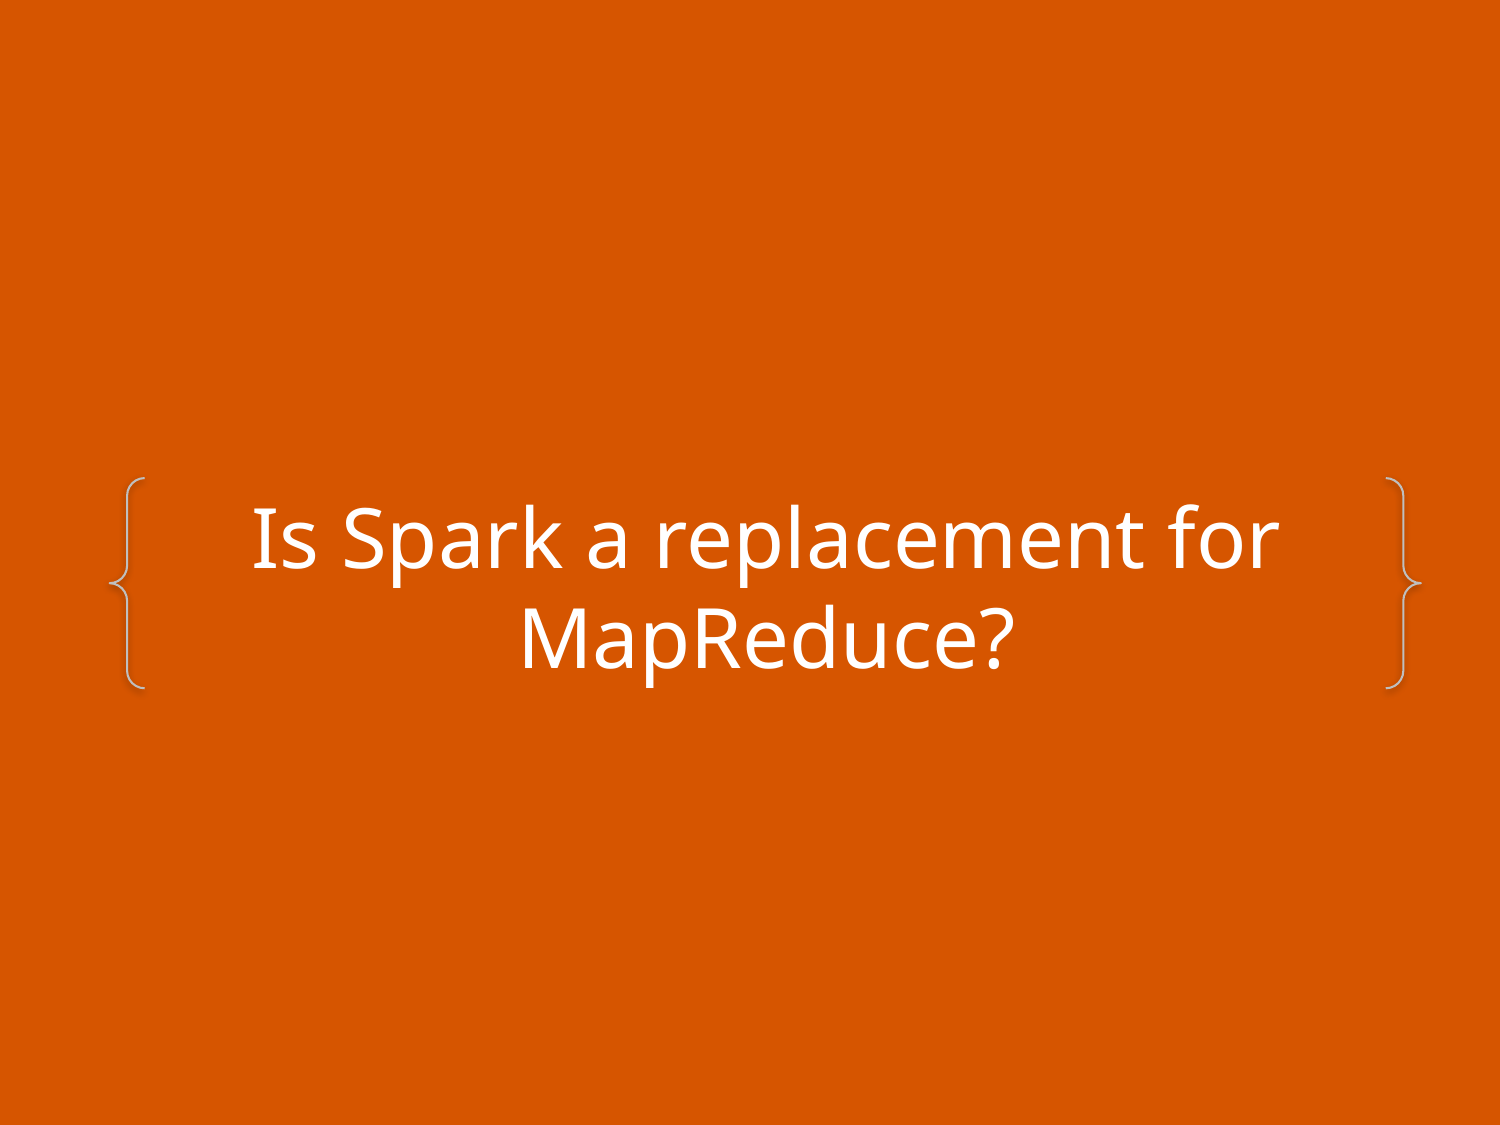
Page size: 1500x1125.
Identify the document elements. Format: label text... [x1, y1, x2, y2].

text_box [107, 475, 216, 691]
text_box Is Spark a replacement for MapReduce? [216, 478, 1317, 693]
text_box [1317, 476, 1423, 691]
